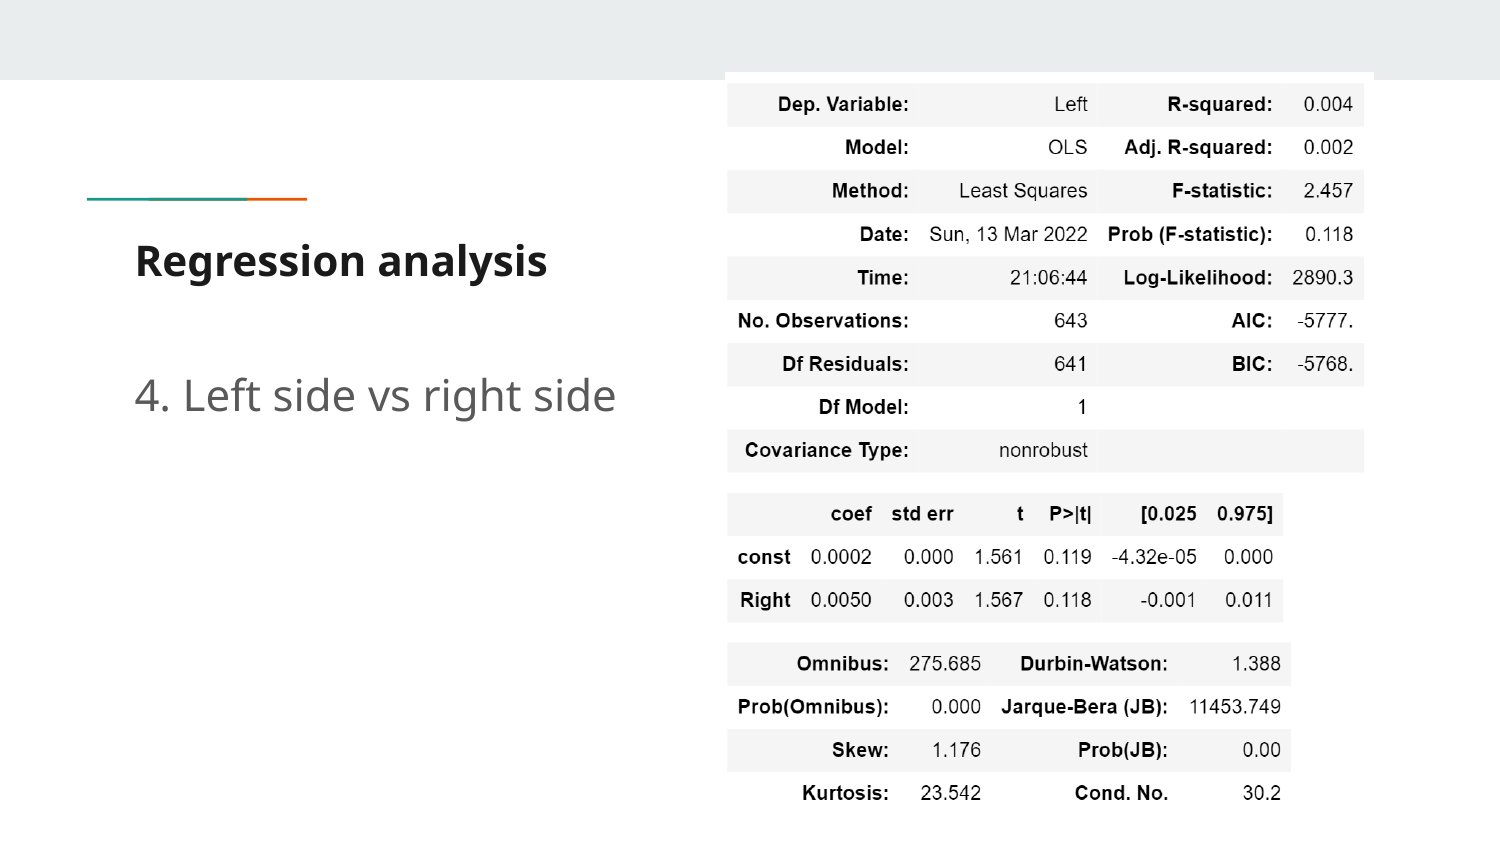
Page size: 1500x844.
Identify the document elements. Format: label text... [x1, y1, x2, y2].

list 4. Left side vs right side [119, 341, 719, 712]
title Regression analysis [119, 216, 719, 305]
picture [724, 72, 1375, 836]
